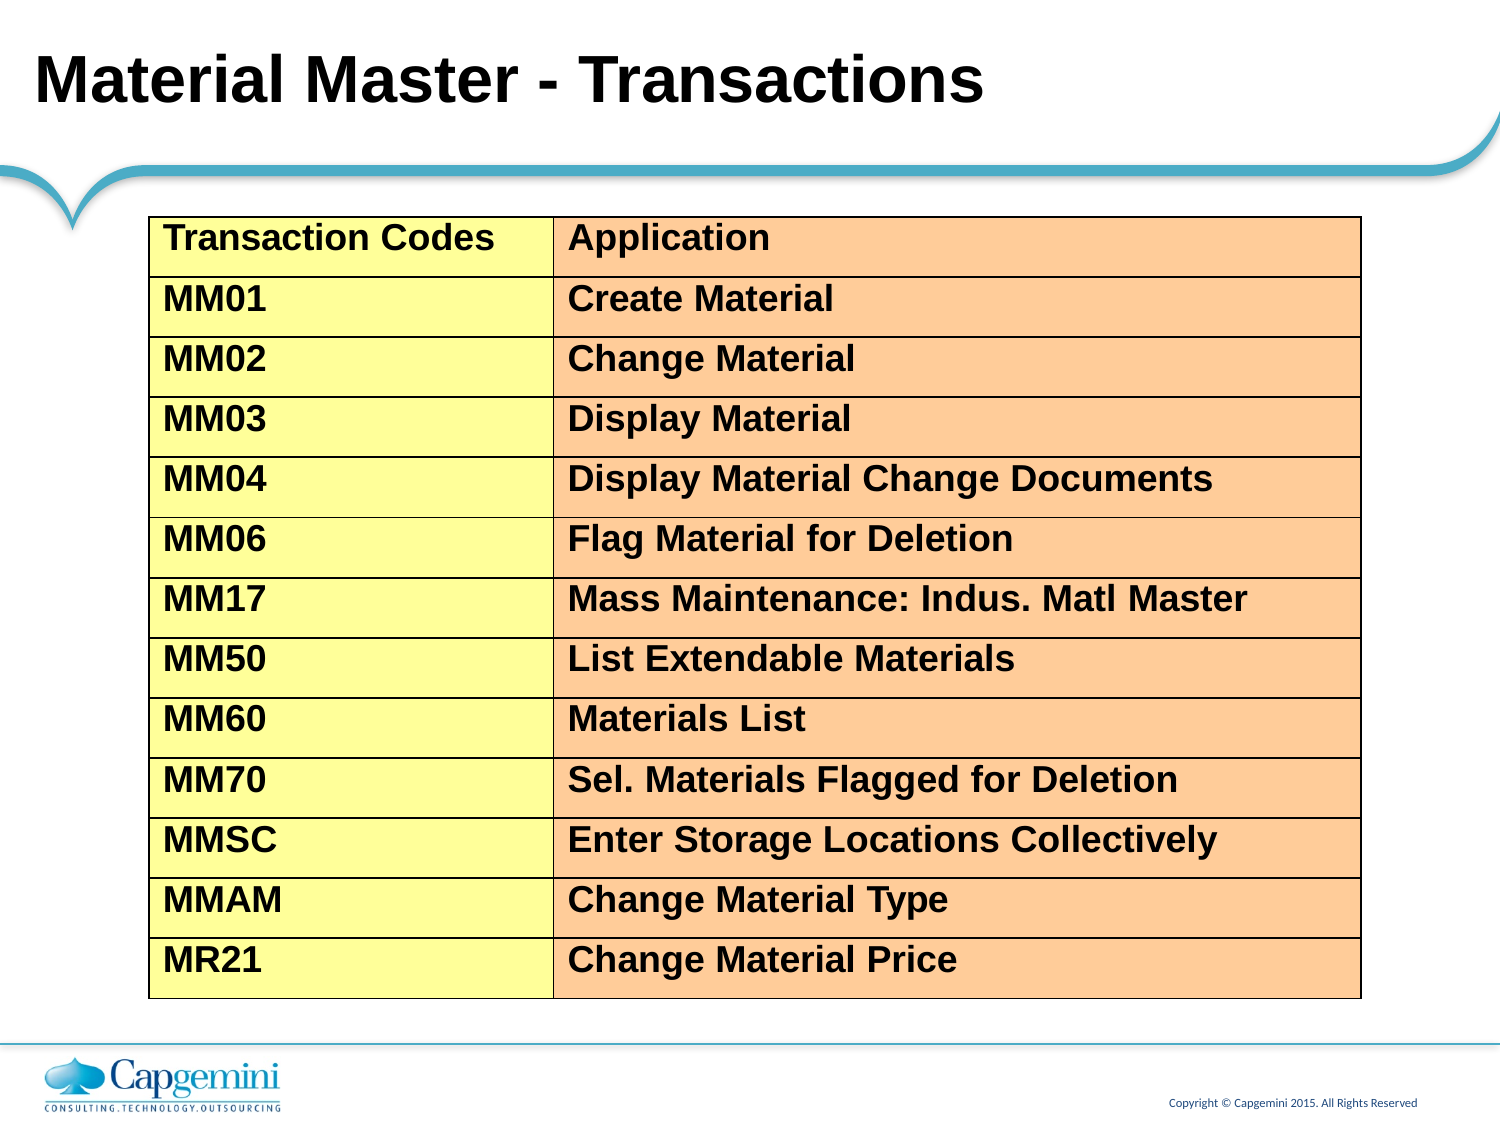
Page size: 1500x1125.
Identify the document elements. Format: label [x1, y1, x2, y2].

table_cell [150, 879, 553, 937]
table_cell [554, 278, 1360, 336]
table_cell [554, 639, 1360, 697]
table_cell [554, 819, 1360, 877]
table_cell [150, 398, 553, 456]
table_cell [150, 579, 553, 637]
table_cell [554, 939, 1360, 998]
table_header [554, 218, 1360, 276]
table_cell [554, 398, 1360, 456]
table_cell [150, 518, 553, 577]
table_cell [554, 699, 1360, 757]
table_cell [150, 759, 553, 817]
table_cell [554, 759, 1360, 817]
table_cell [554, 518, 1360, 577]
table_header [150, 218, 553, 276]
table_cell [150, 939, 553, 998]
table_cell [150, 699, 553, 757]
table_cell [150, 338, 553, 396]
table_cell [554, 579, 1360, 637]
table_cell [150, 278, 553, 336]
table_cell [150, 458, 553, 517]
table_cell [554, 879, 1360, 937]
table_cell [554, 458, 1360, 517]
table_cell [150, 819, 553, 877]
title [24, 24, 1500, 224]
table_cell [150, 639, 553, 697]
picture [44, 1056, 281, 1113]
table_cell [554, 338, 1360, 396]
